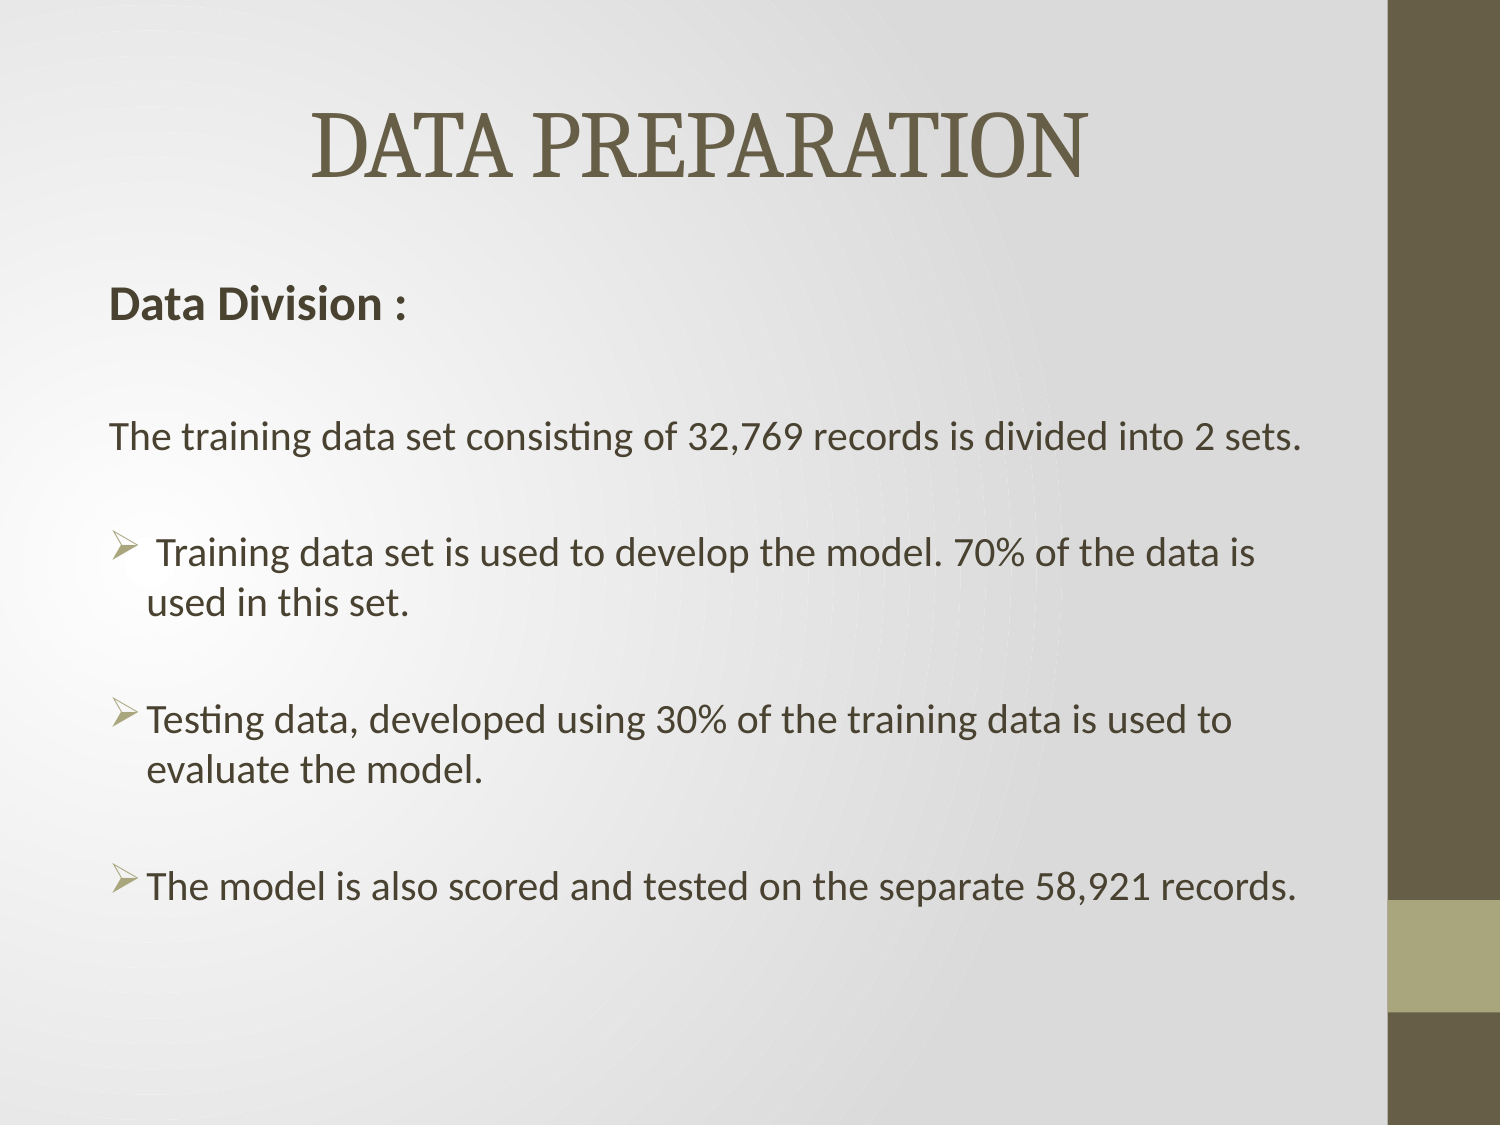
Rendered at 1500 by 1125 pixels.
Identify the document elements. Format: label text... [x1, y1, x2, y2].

title DATA PREPARATION [75, 45, 1325, 233]
list Data Division : The training data set consisting of 32,769 records is divided into 2 sets. Training data set is used to develop the model. 70% of the data is used in this set. Testing data, developed using 30% of the training data is used to evaluate the model. The model is also scored and tested on the separate 58,921 records. [75, 262, 1325, 1050]
